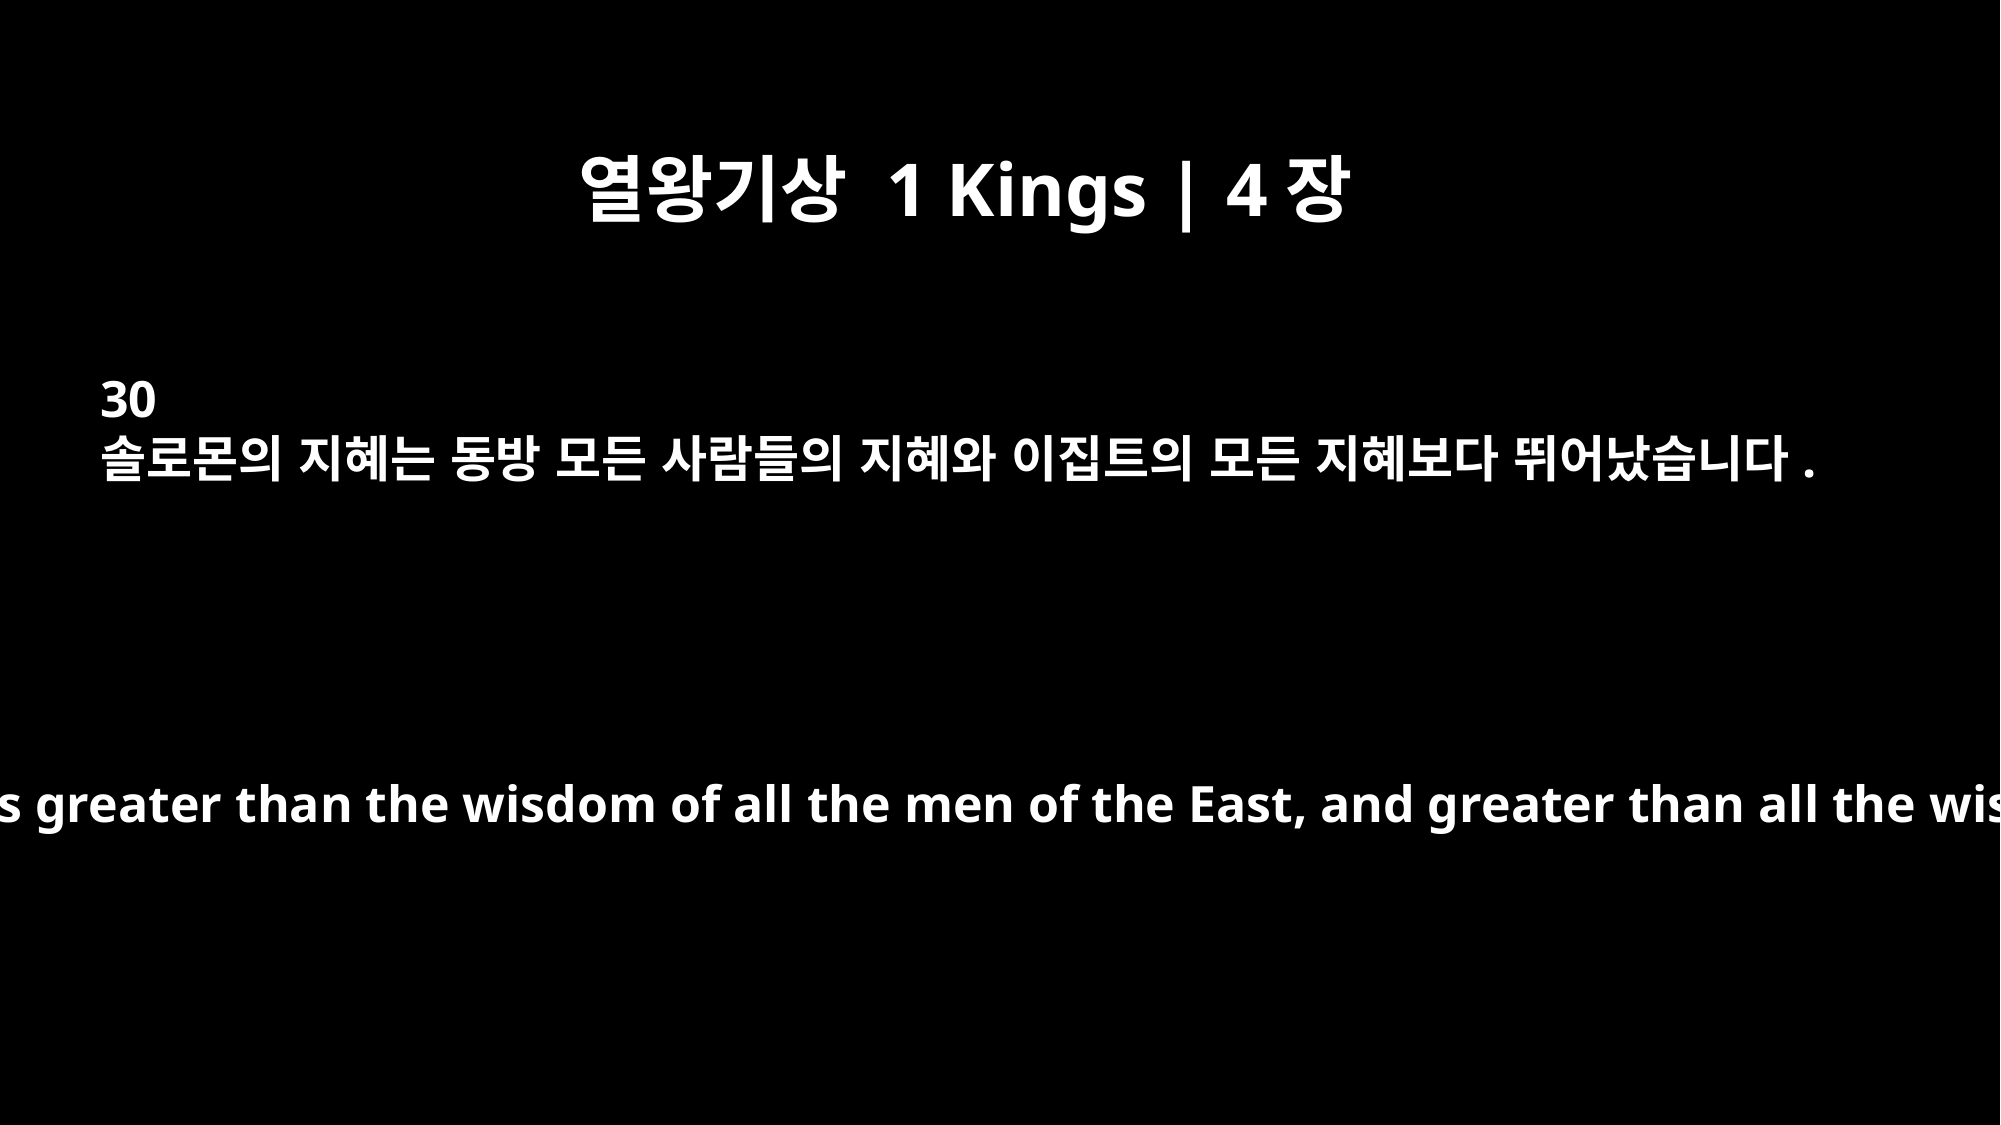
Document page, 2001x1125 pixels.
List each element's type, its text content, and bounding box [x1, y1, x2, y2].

text_box Solomon's wisdom was greater than the wisdom of all the men of the East, and greater than all the wisdom of Egypt. [0, 764, 2000, 840]
text_box 30 솔로몬의 지혜는 동방 모든 사람들의 지혜와 이집트의 모든 지혜보다 뛰어났습니다. [85, 359, 1832, 495]
text_box 열왕기상 1 Kings | 4장 [564, 136, 1368, 239]
